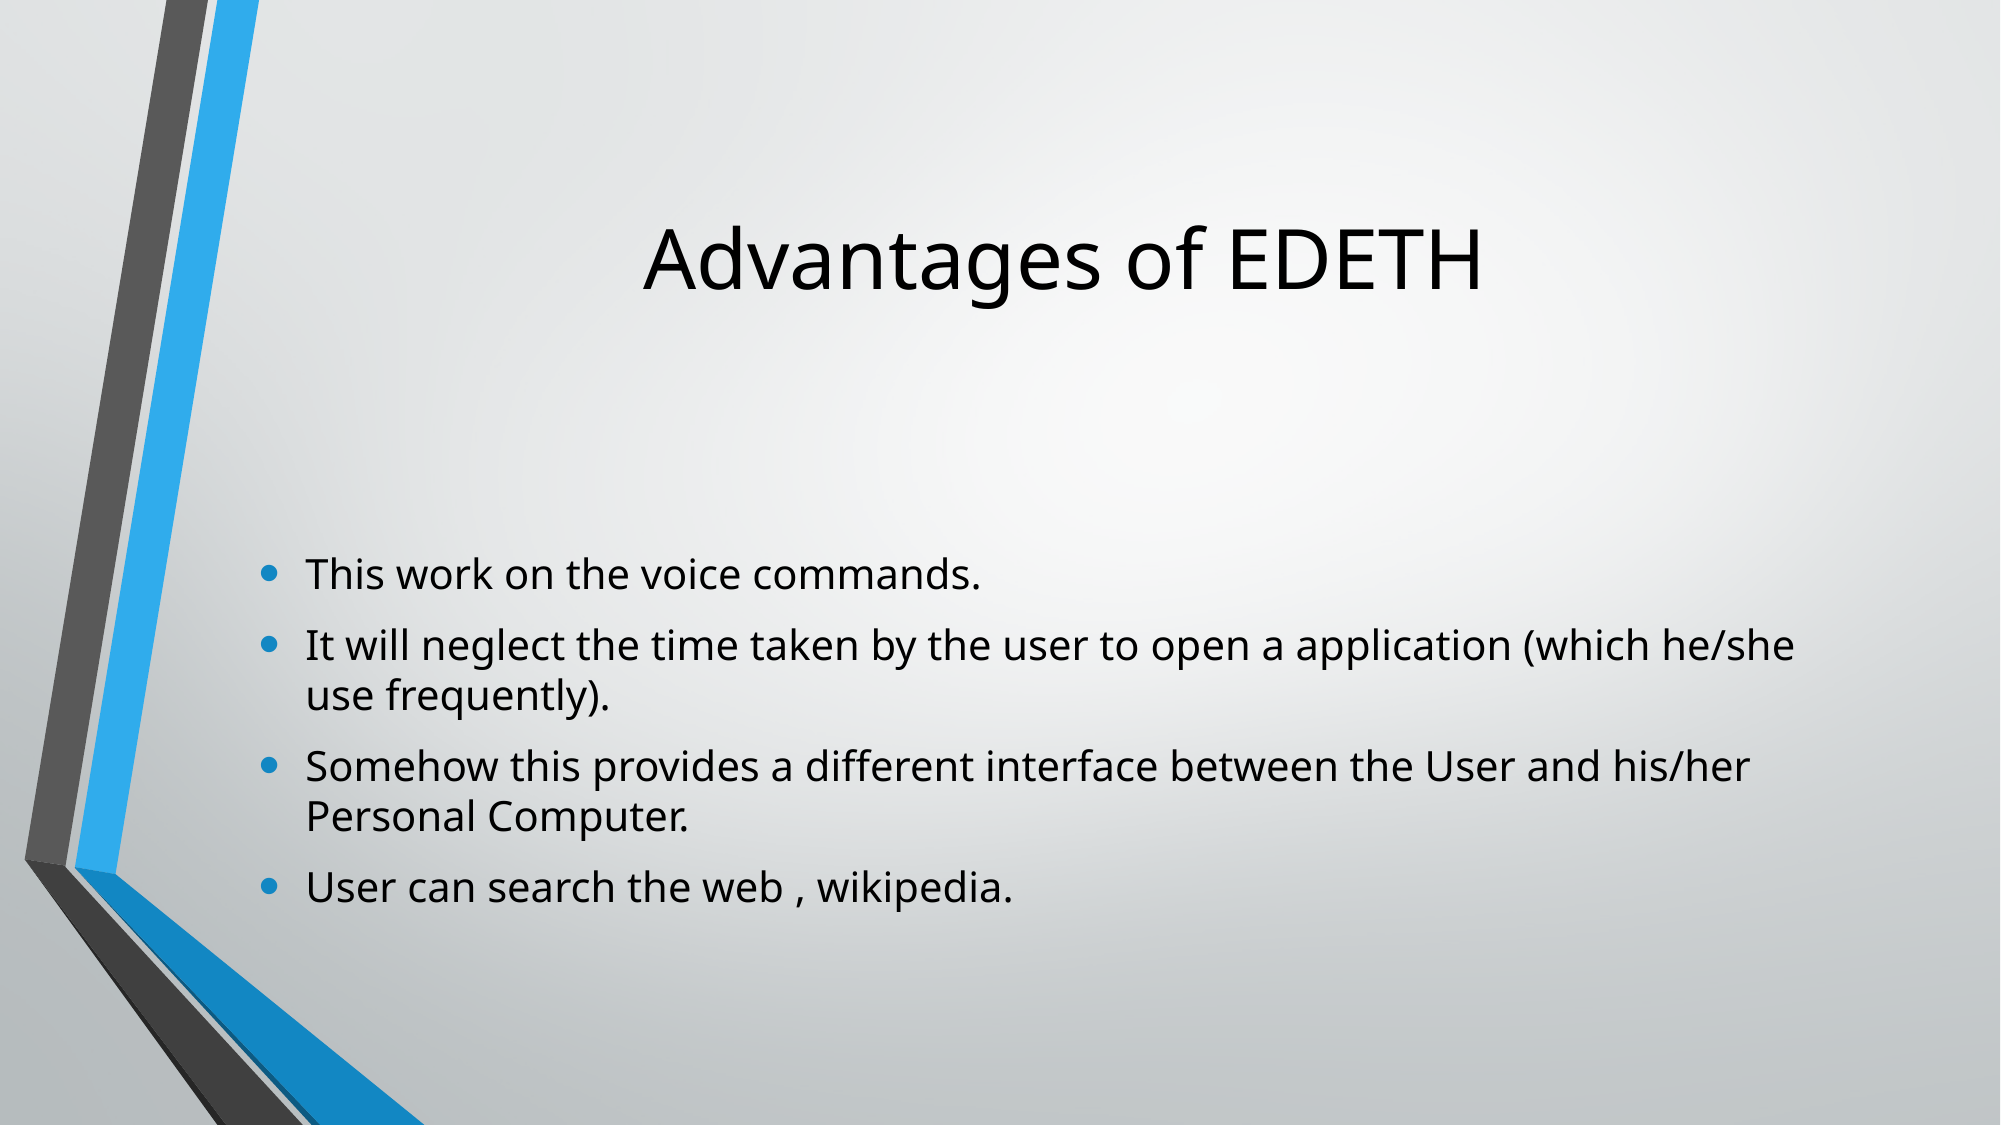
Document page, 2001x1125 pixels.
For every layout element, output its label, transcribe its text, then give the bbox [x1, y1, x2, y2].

title Advantages of EDETH [243, 112, 1887, 400]
list This work on the voice commands. It will neglect the time taken by the user to open a application (which he/she use frequently). Somehow this provides a different interface between the User and his/her Personal Computer. User can search the web , wikipedia. [243, 437, 1887, 950]
